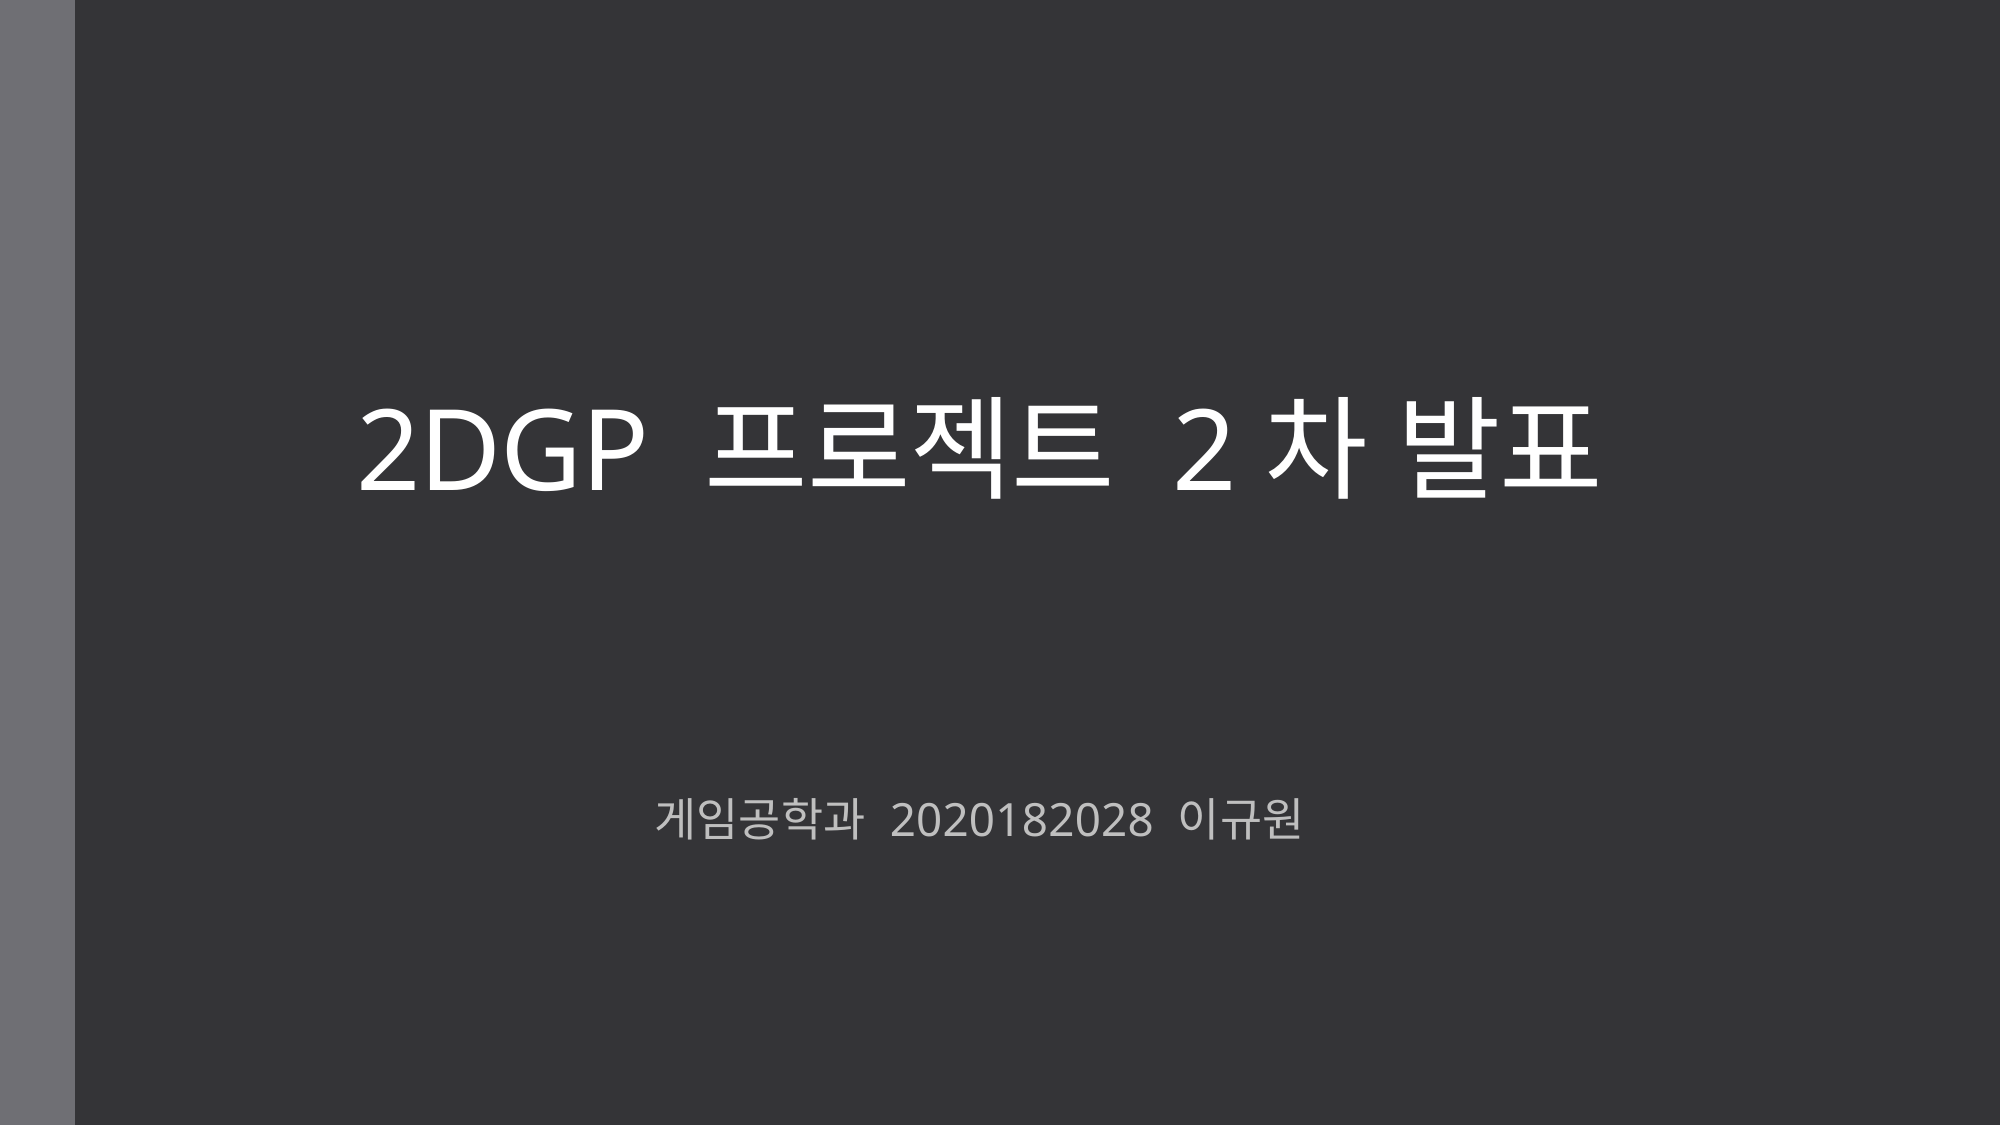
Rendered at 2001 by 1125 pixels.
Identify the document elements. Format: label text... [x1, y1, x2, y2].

title 2DGP 프로젝트 2차 발표 [206, 124, 1752, 787]
subtitle 게임공학과 2020182028 이규원 [206, 787, 1752, 1065]
